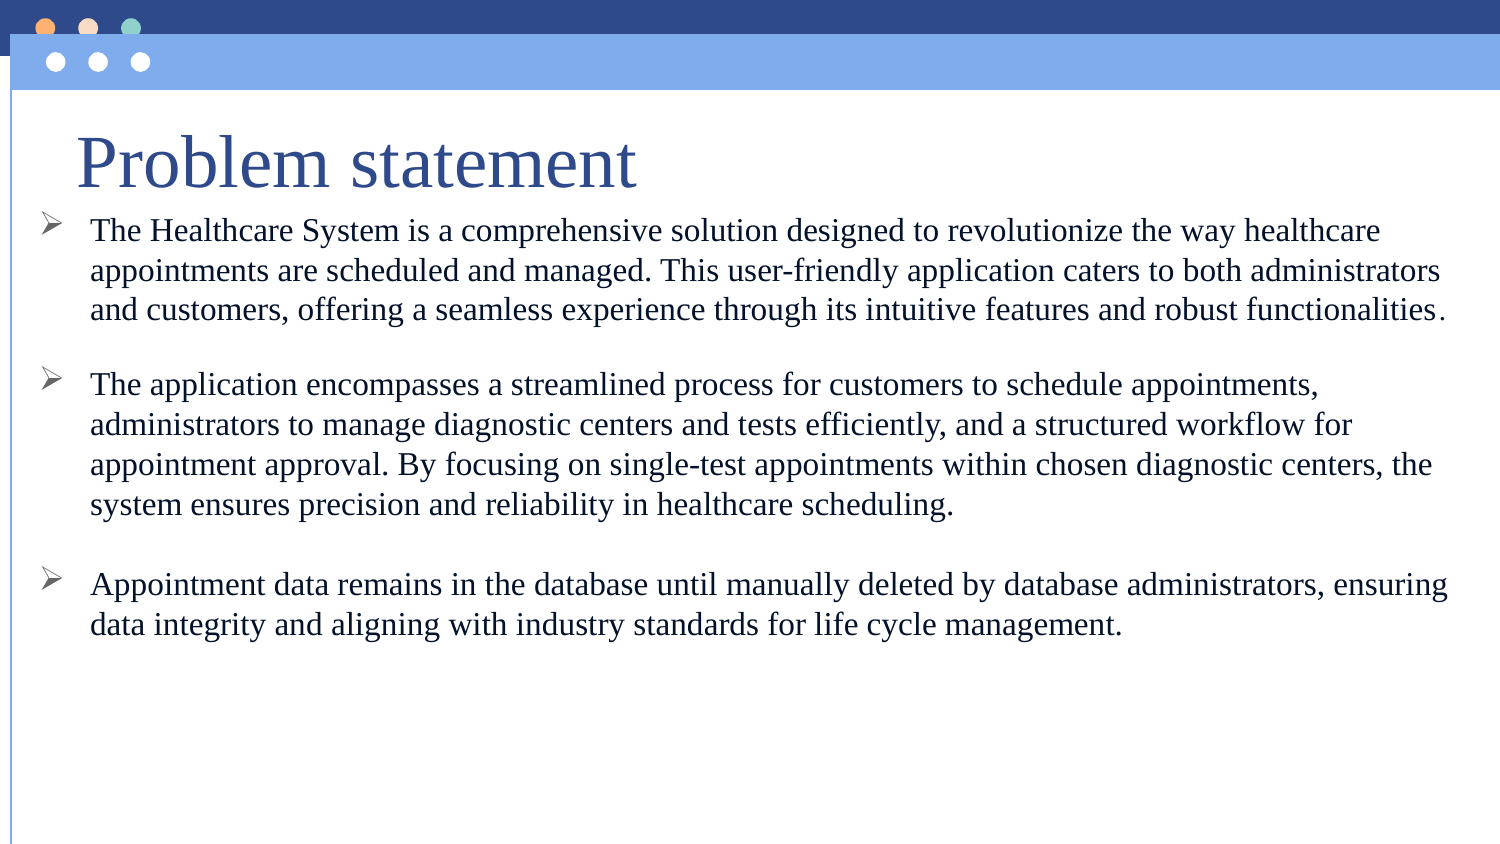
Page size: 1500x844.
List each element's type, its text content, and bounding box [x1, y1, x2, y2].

subtitle The Healthcare System is a comprehensive solution designed to revolutionize the way healthcare appointments are scheduled and managed. This user-friendly application caters to both administrators and customers, offering a seamless experience through its intuitive features and robust functionalities. The application encompasses a streamlined process for customers to schedule appointments, administrators to manage diagnostic centers and tests efficiently, and a structured workflow for appointment approval. By focusing on single-test appointments within chosen diagnostic centers, the system ensures precision and reliability in healthcare scheduling. Appointment data remains in the database until manually deleted by database administrators, ensuring data integrity and aligning with industry standards for life cycle management. [0, 192, 1471, 787]
title Problem statement [40, 78, 653, 192]
